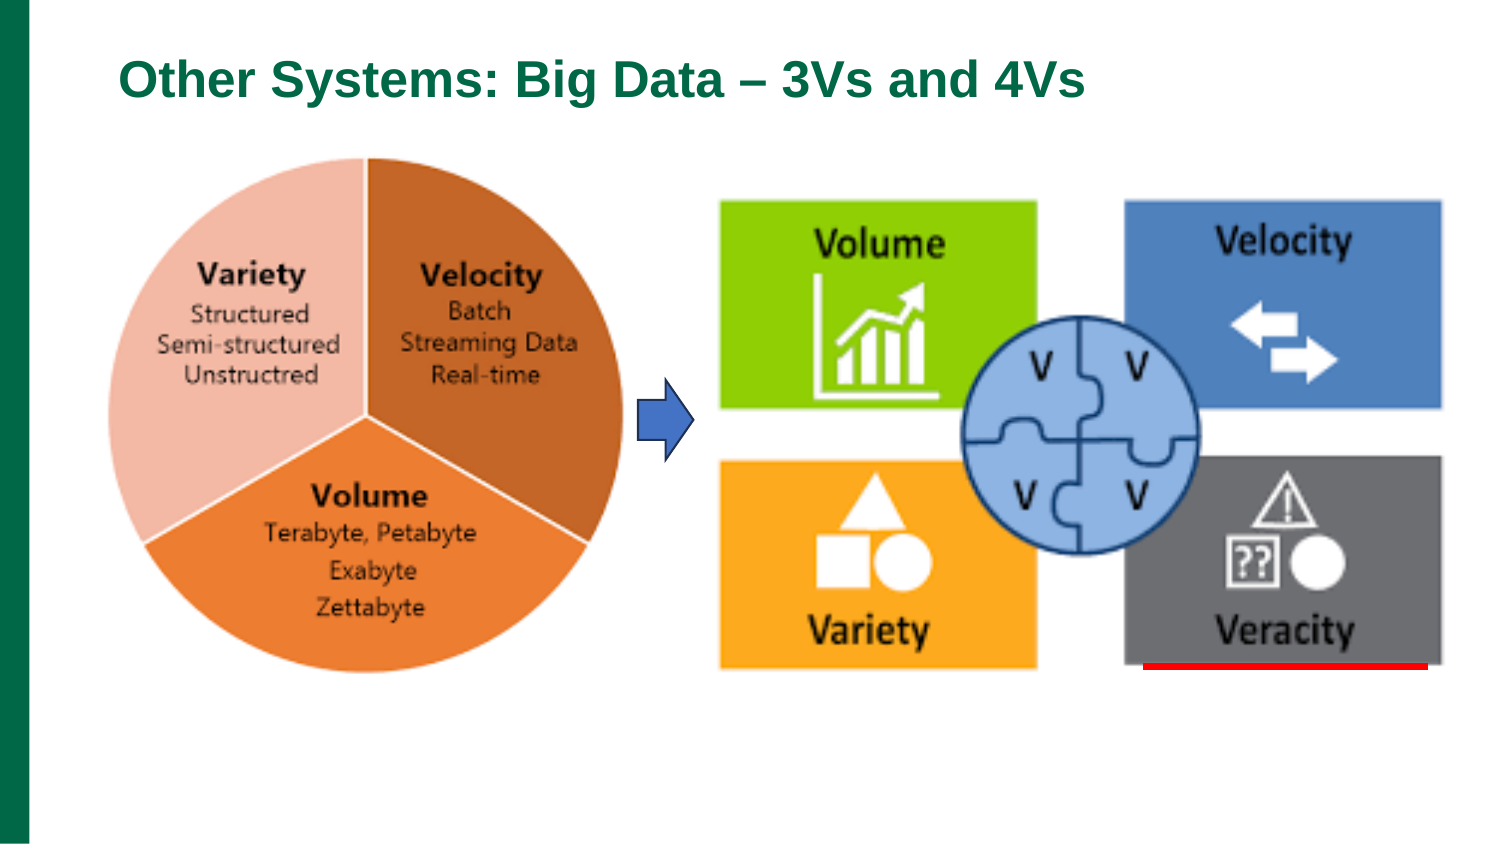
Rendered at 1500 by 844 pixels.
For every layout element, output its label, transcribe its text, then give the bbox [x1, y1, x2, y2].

picture [668, 155, 1499, 696]
title Other Systems: Big Data – 3Vs and 4Vs [103, 44, 1397, 116]
picture [97, 145, 638, 686]
text_box [638, 376, 668, 464]
